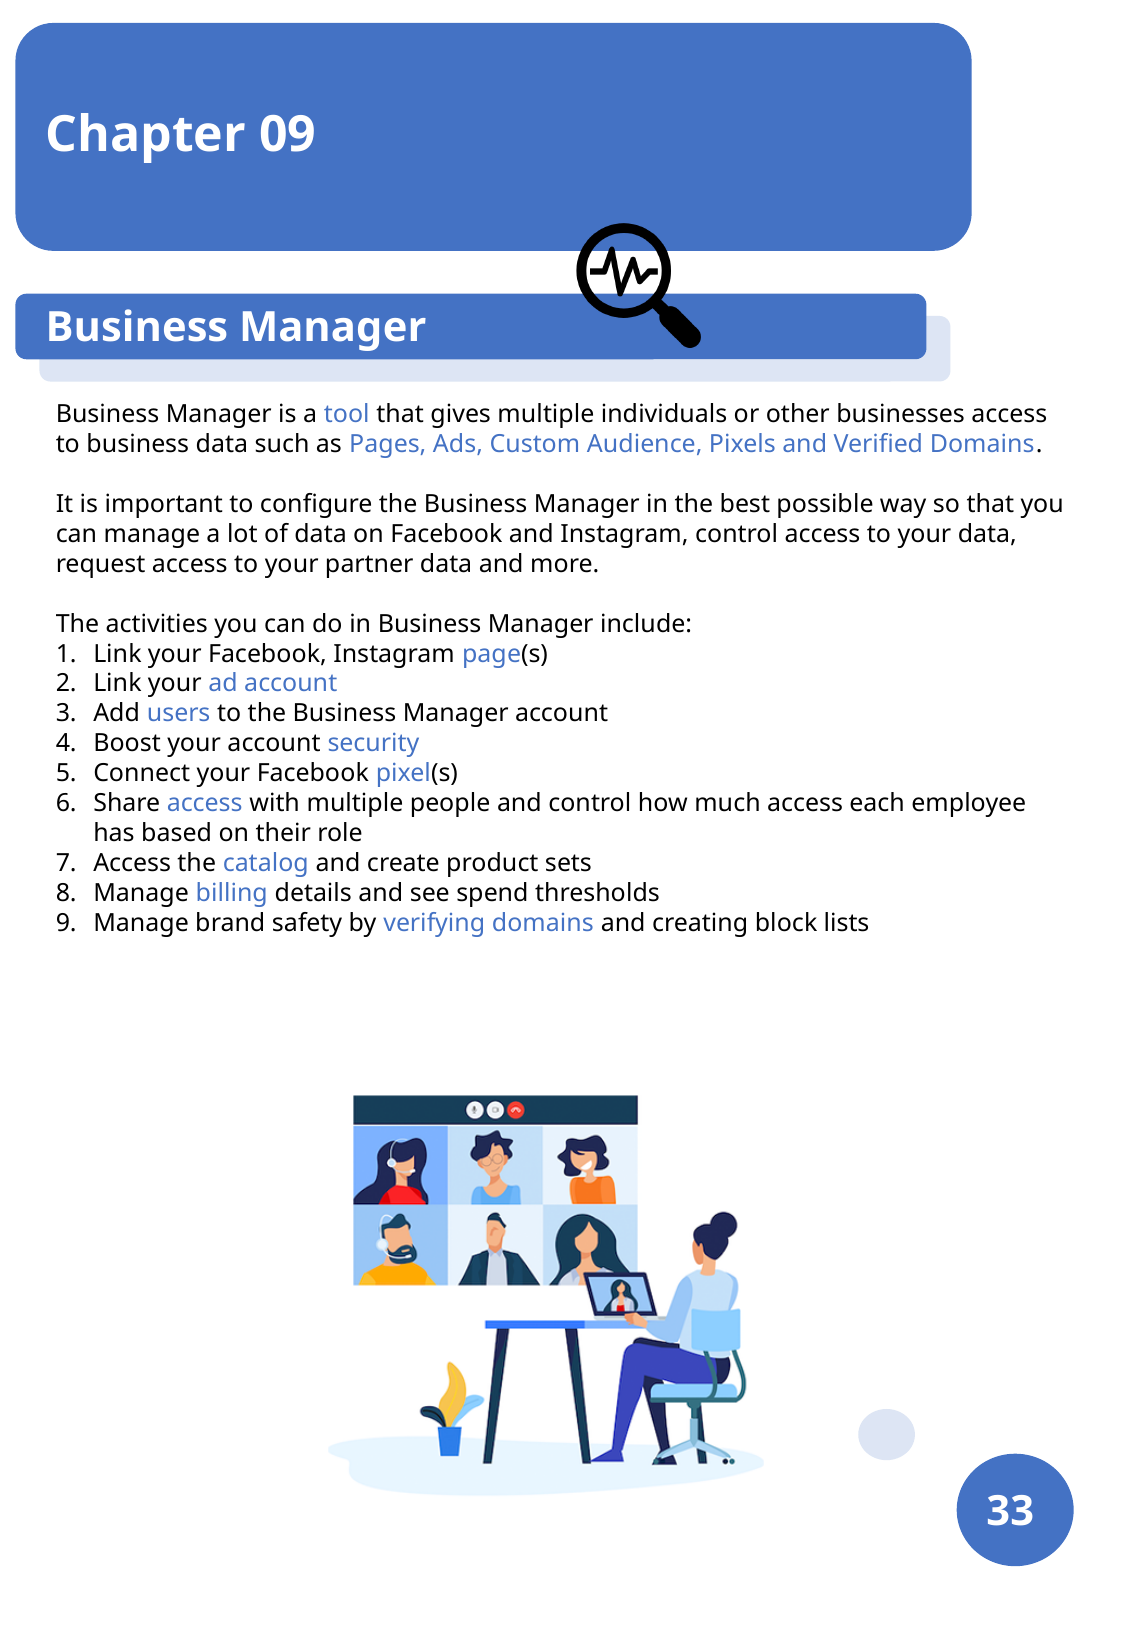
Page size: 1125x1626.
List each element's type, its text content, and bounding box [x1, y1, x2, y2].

picture [564, 210, 715, 361]
text_box Chapter 09 [30, 94, 489, 169]
text_box [14, 292, 564, 361]
text_box [715, 292, 928, 360]
text_box [14, 21, 973, 252]
picture [274, 988, 817, 1531]
text_box 33 [971, 1476, 1074, 1542]
text_box [921, 314, 952, 360]
text_box [857, 1407, 916, 1462]
text_box Business Manager is a tool that gives multiple individuals or other businesses access to business data such as Pages, Ads, Custom Audience, Pixels and Verified Domains. It is important to configure the Business Manager in the best possible way so that you can manage a lot of data on Facebook and Instagram, control access to your data, request access to your partner data and more. The activities you can do in Business Manager include: Link your Facebook, Instagram page(s) Link your ad account Add users to the Business Manager account Boost your account security Connect your Facebook pixel(s) Share access with multiple people and control how much access each employee has based on their role Access the catalog and create product sets Manage billing details and see spend thresholds Manage brand safety by verifying domains and creating block lists [41, 360, 1084, 1004]
text_box Business Manager [30, 292, 564, 358]
text_box [955, 1452, 1065, 1568]
